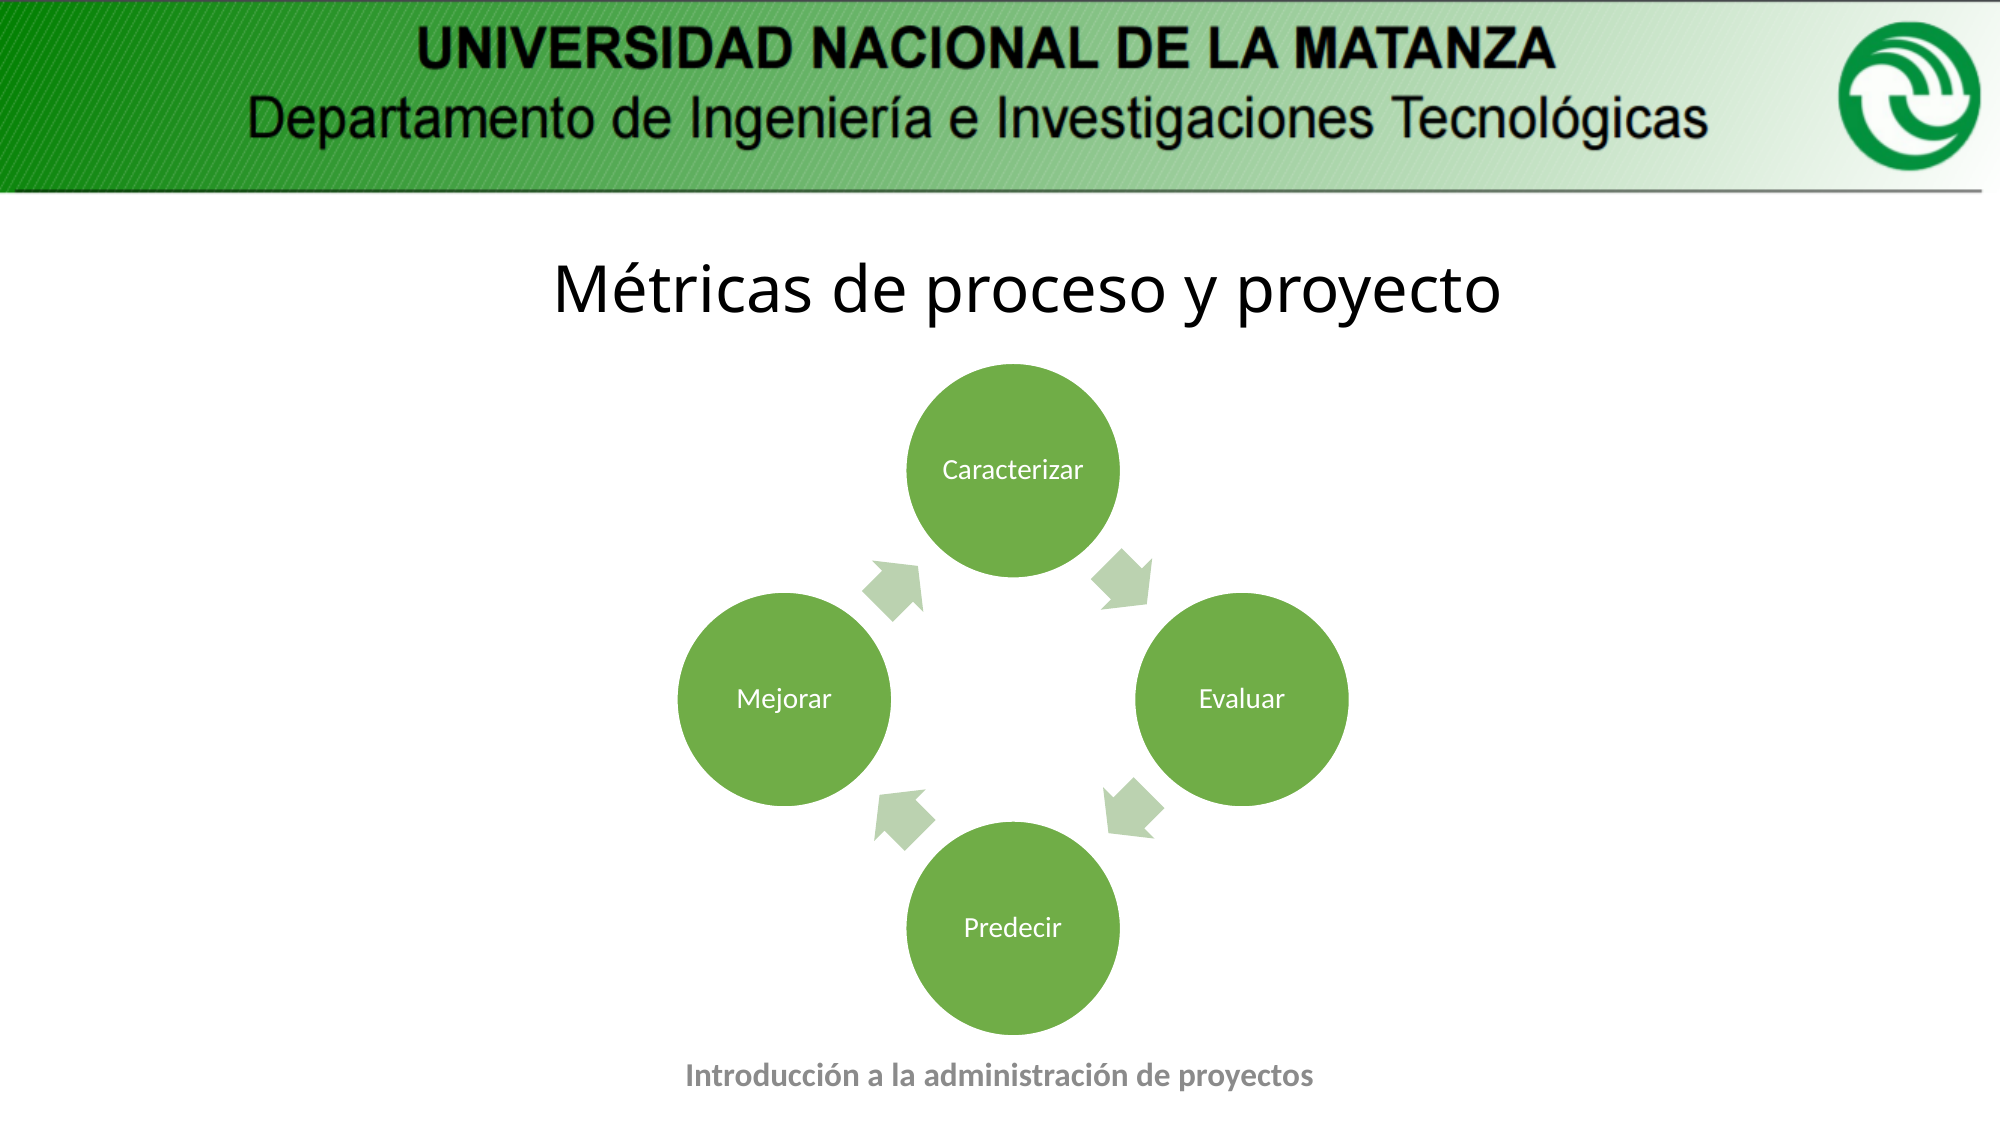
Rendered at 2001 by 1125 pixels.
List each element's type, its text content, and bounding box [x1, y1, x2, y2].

picture [0, 0, 2000, 196]
footer Introducción a la administración de proyectos [662, 1042, 1338, 1103]
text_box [59, 362, 1967, 1037]
title Métricas de proceso y proyecto [272, 247, 1783, 335]
